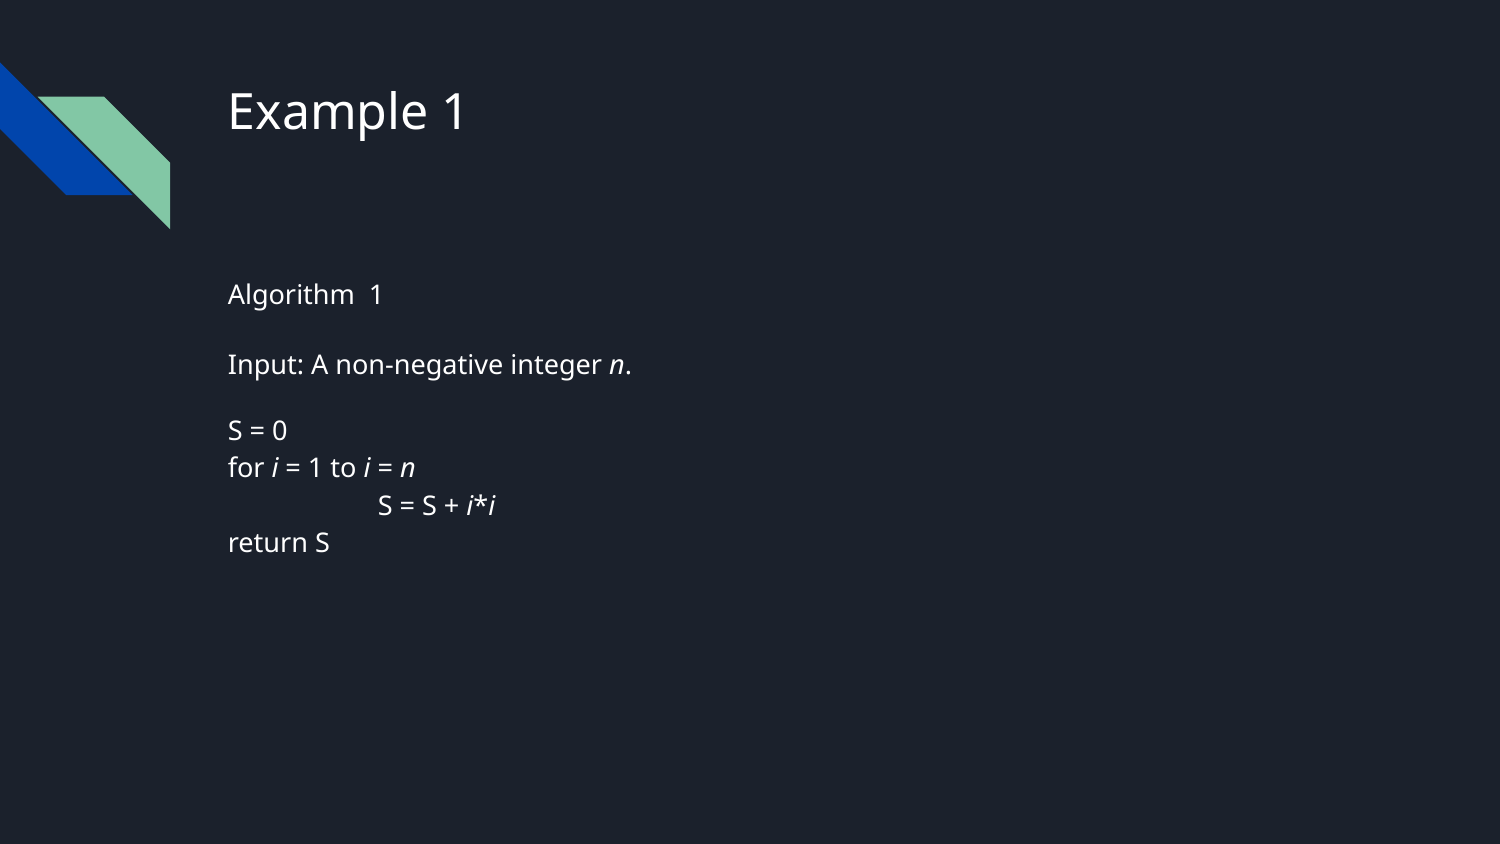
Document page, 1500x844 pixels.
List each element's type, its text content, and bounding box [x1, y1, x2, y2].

list Algorithm 1 Input: A non-negative integer n. S = 0 for i = 1 to i = n S = S + i*i return S [212, 257, 1368, 735]
title Example 1 [212, 64, 1368, 215]
